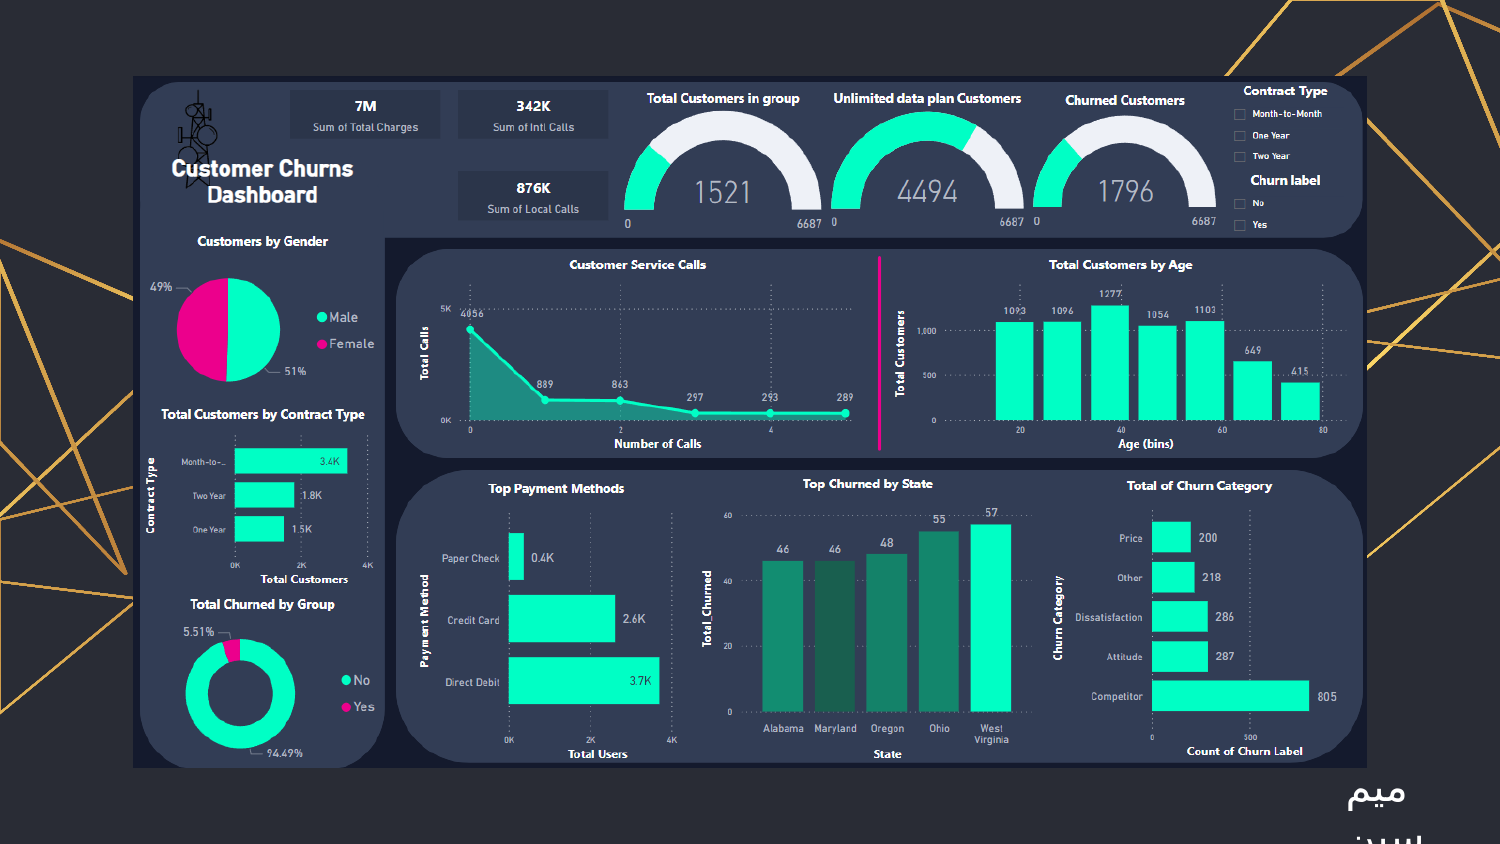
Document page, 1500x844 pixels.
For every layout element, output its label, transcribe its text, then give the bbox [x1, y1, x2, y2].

text_box ميم سين [1330, 751, 1473, 844]
picture [132, 76, 1368, 768]
